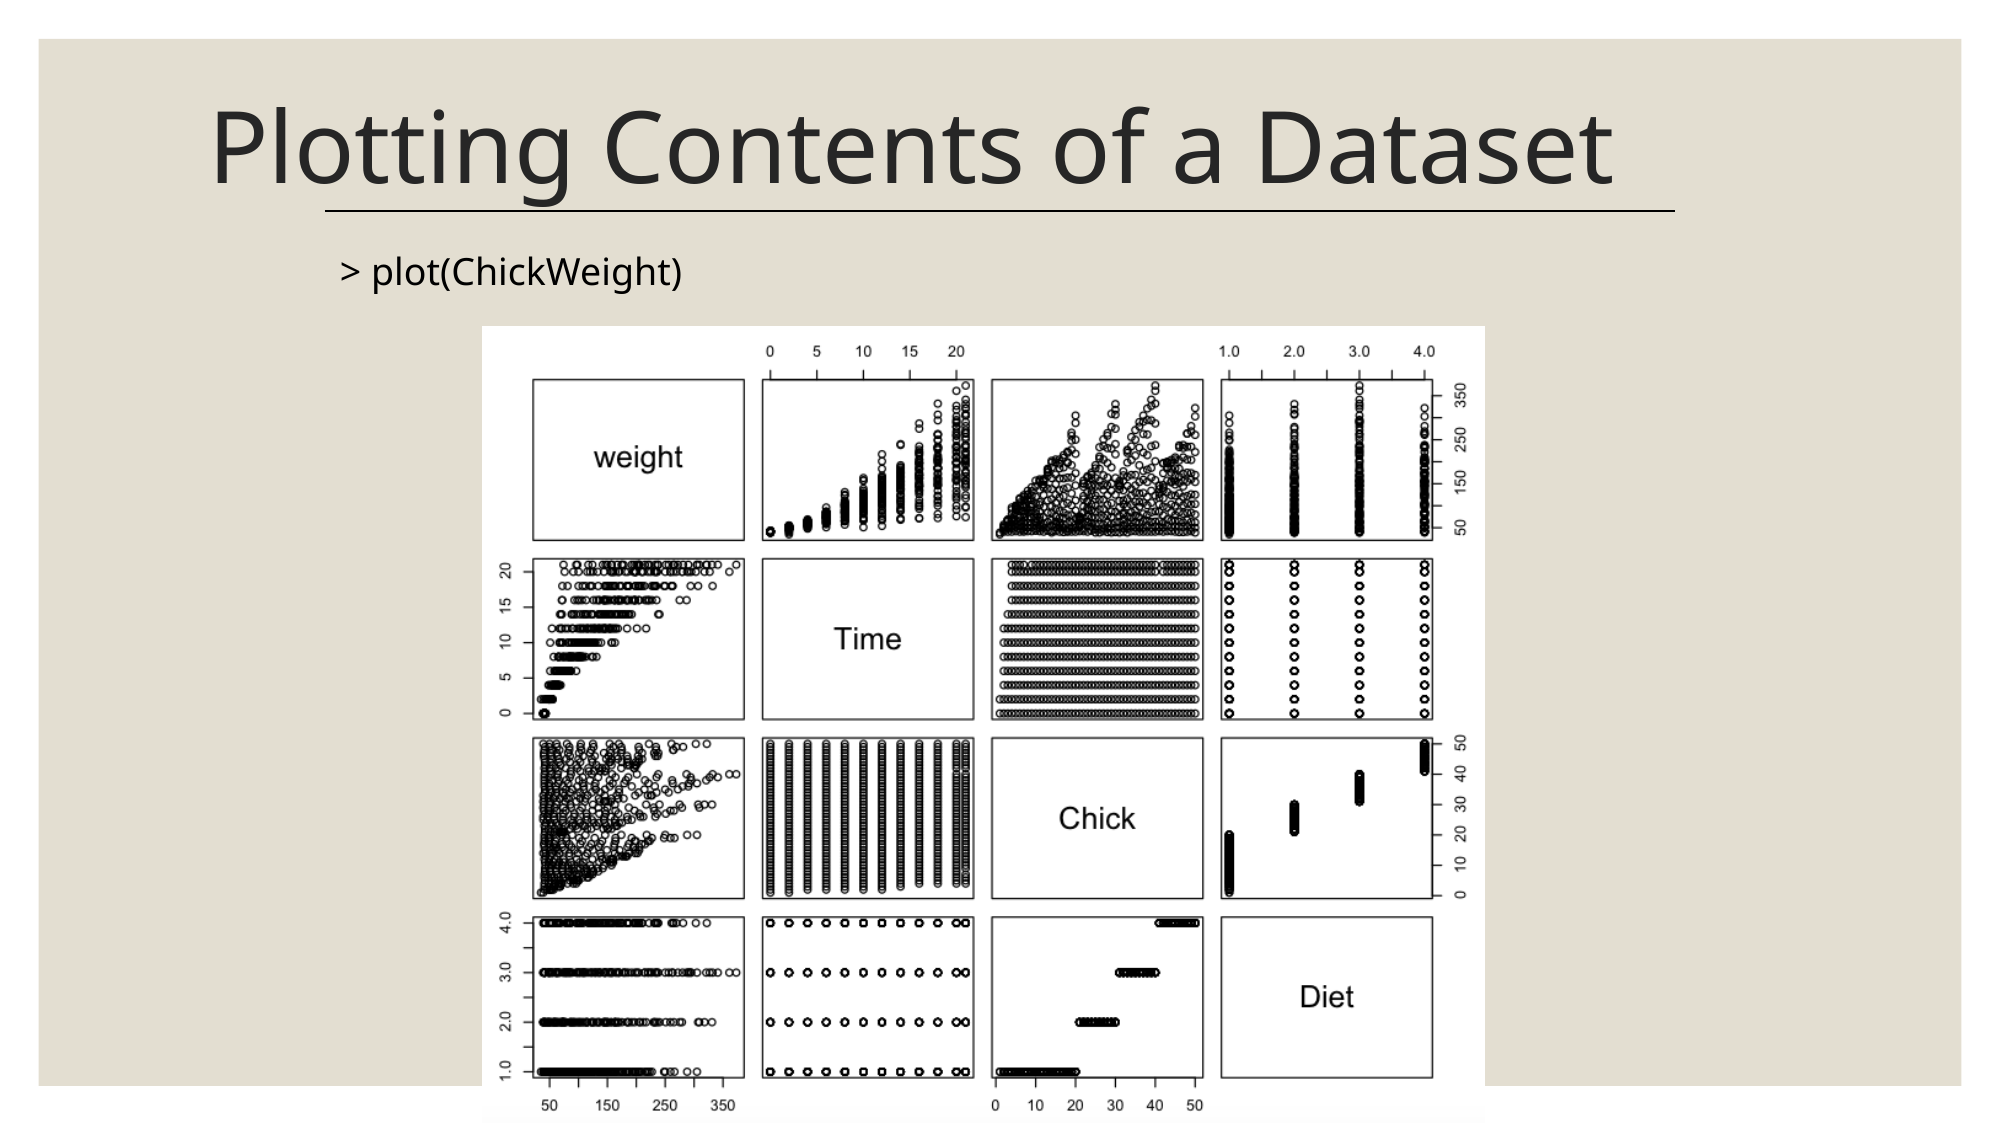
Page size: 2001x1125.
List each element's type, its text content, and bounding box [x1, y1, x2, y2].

picture [481, 326, 1485, 1123]
list > plot(ChickWeight) [324, 240, 1712, 1060]
title Plotting Contents of a Dataset [193, 39, 1844, 264]
